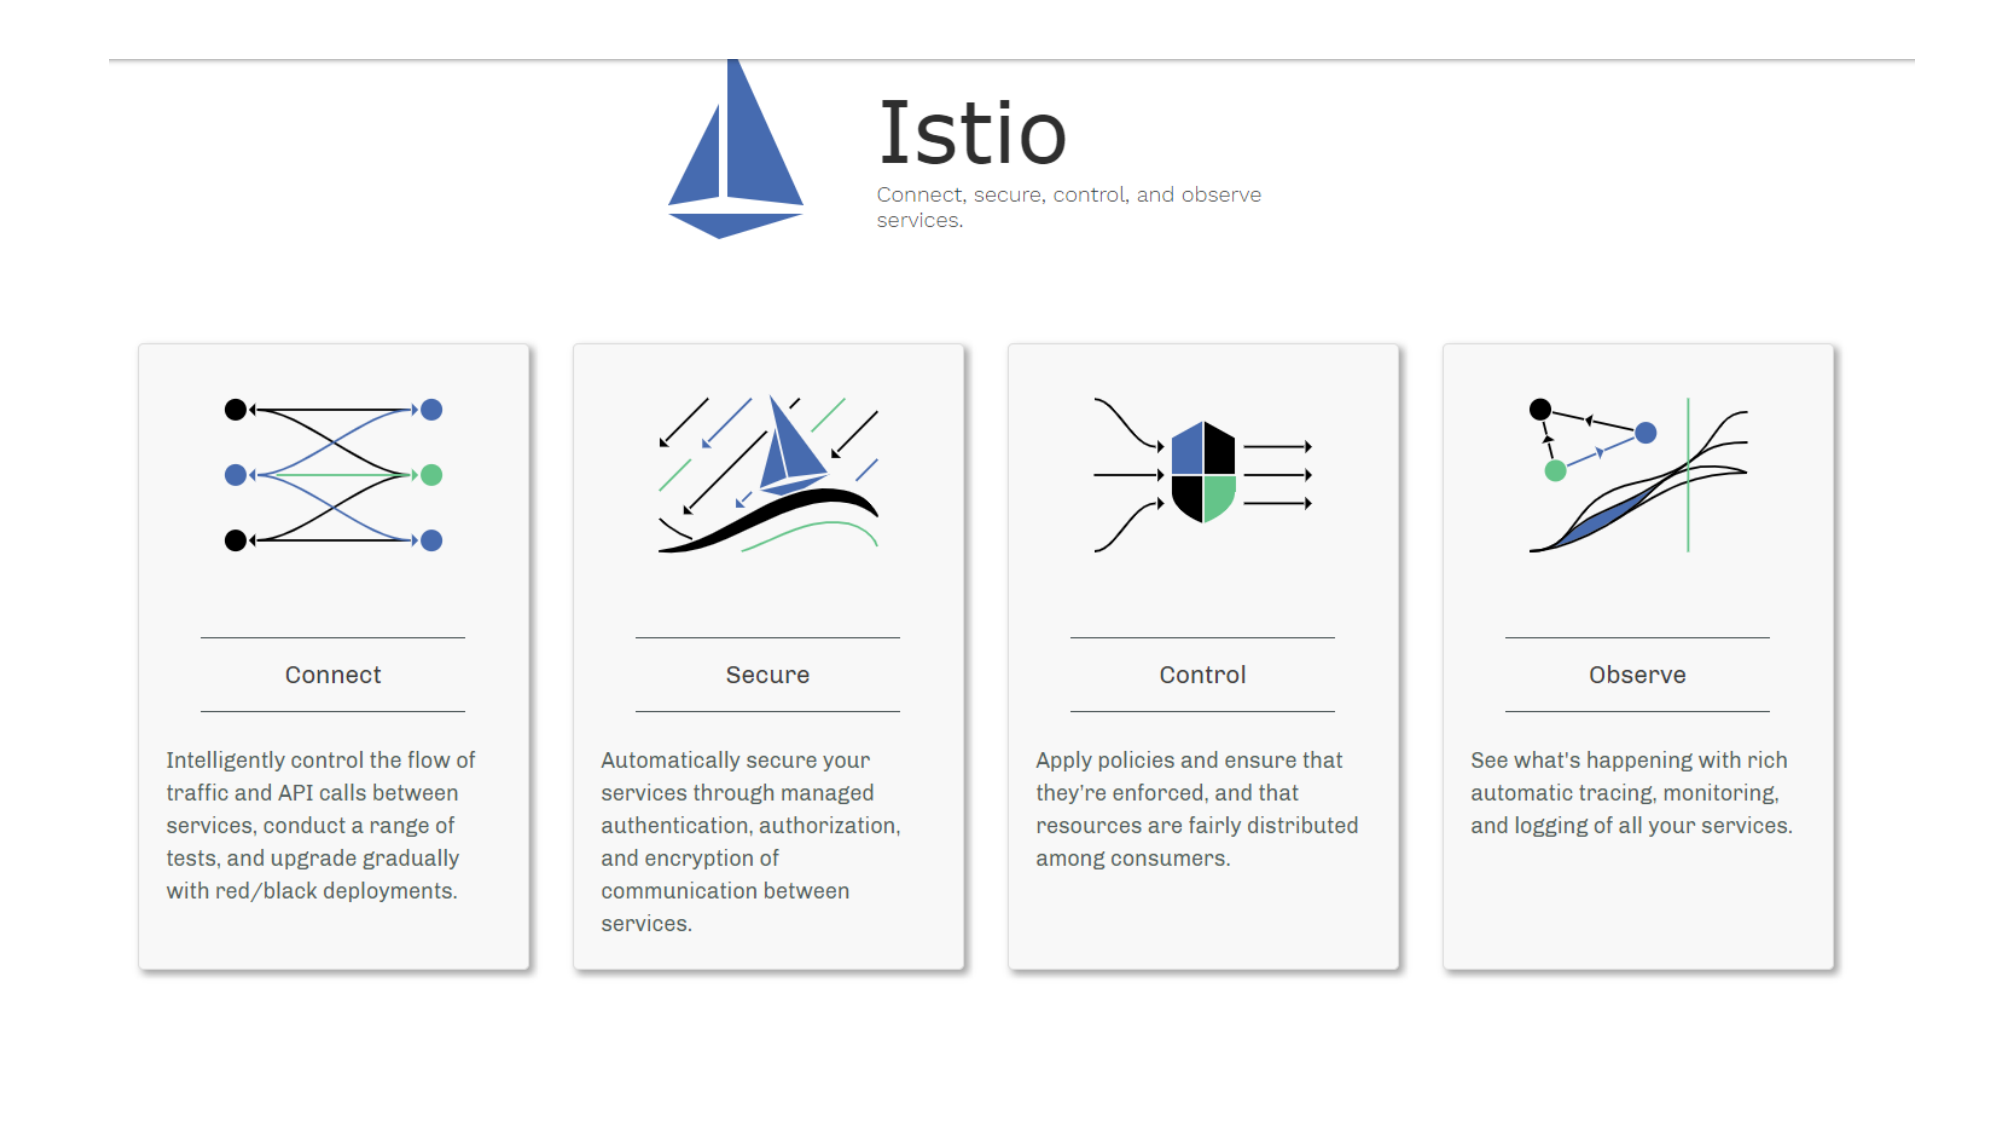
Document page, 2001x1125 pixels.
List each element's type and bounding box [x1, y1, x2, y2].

picture [109, 59, 1915, 1022]
